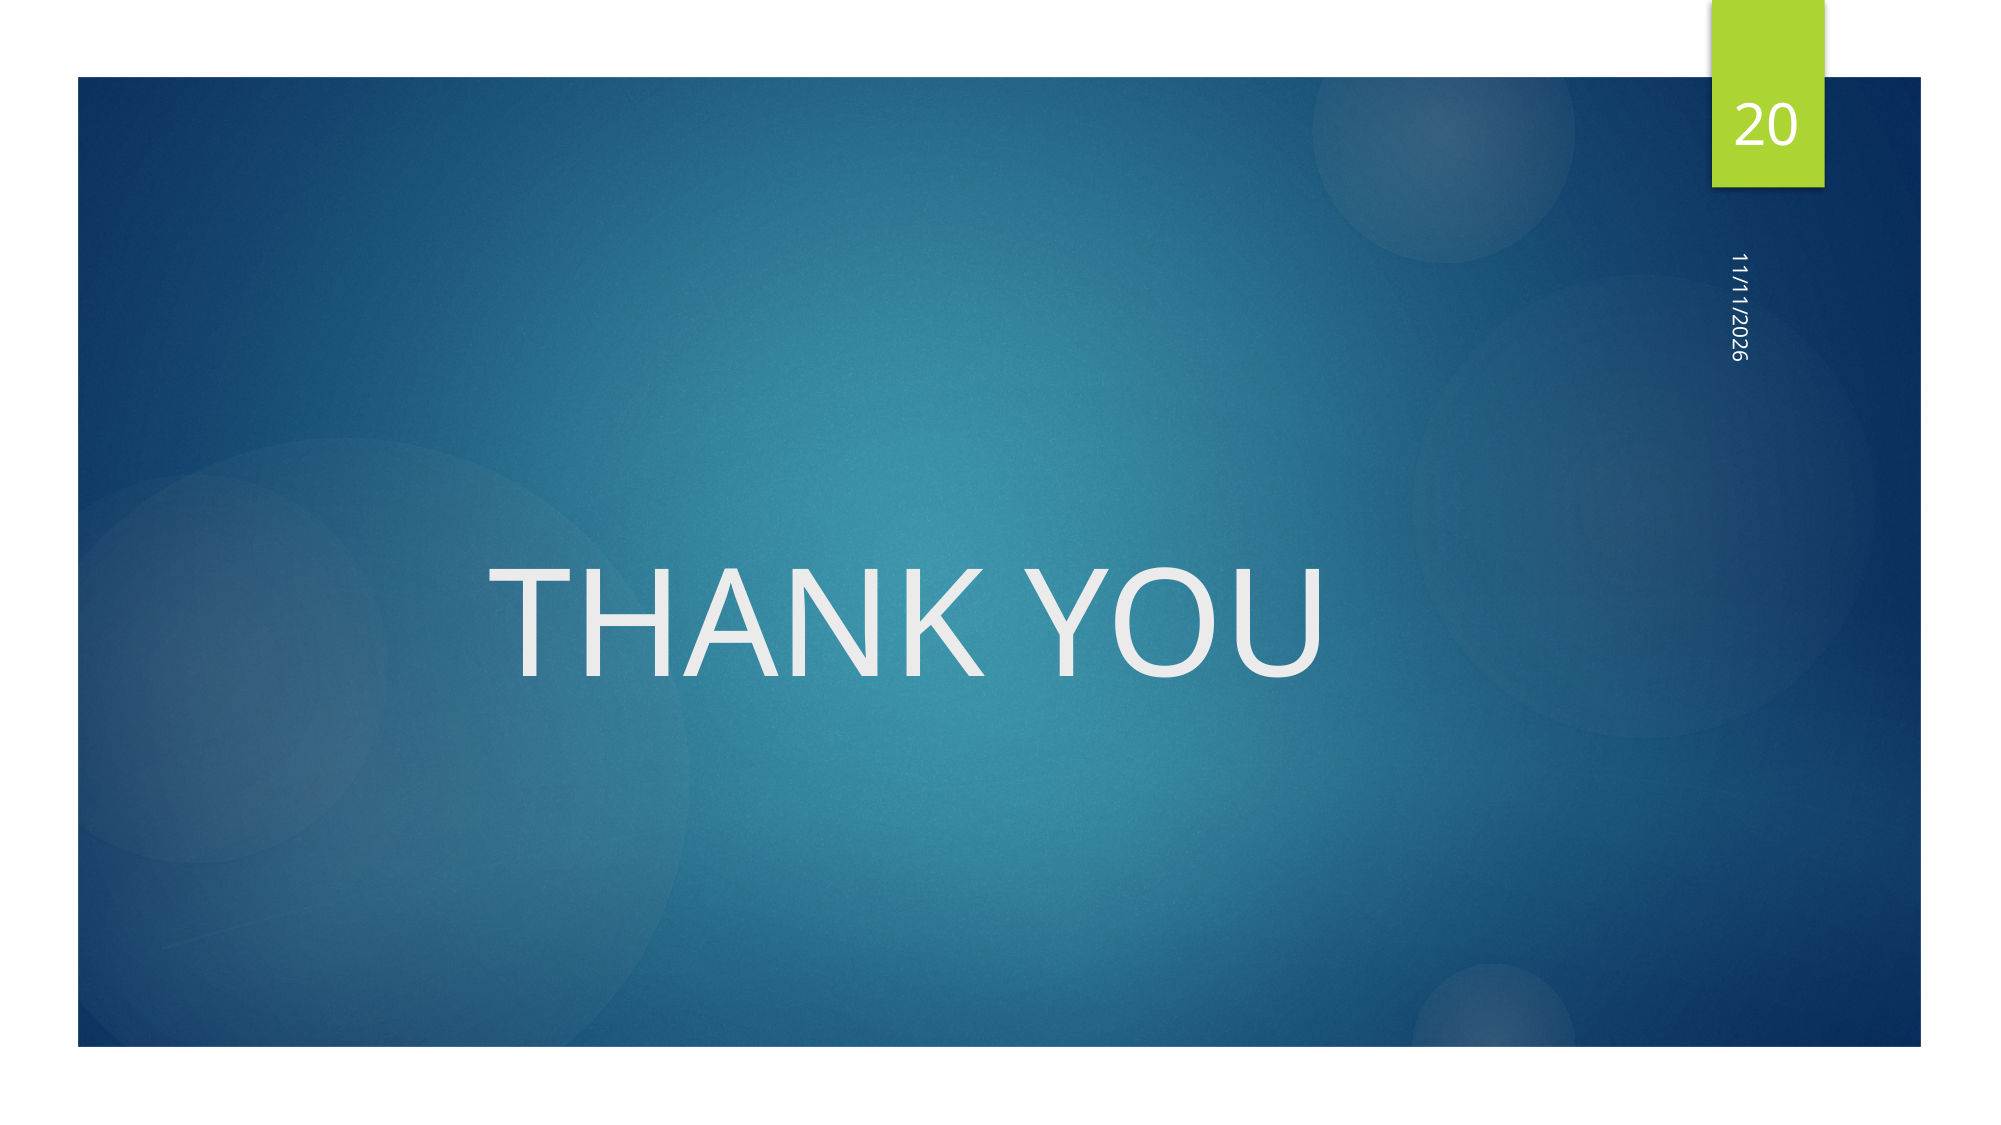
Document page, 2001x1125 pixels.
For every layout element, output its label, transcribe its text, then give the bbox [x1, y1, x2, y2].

slide_number 20 [1698, 48, 1836, 174]
slide_number 13-Nov-17 [1711, 237, 1762, 401]
title THANK YOU [473, 274, 1922, 714]
